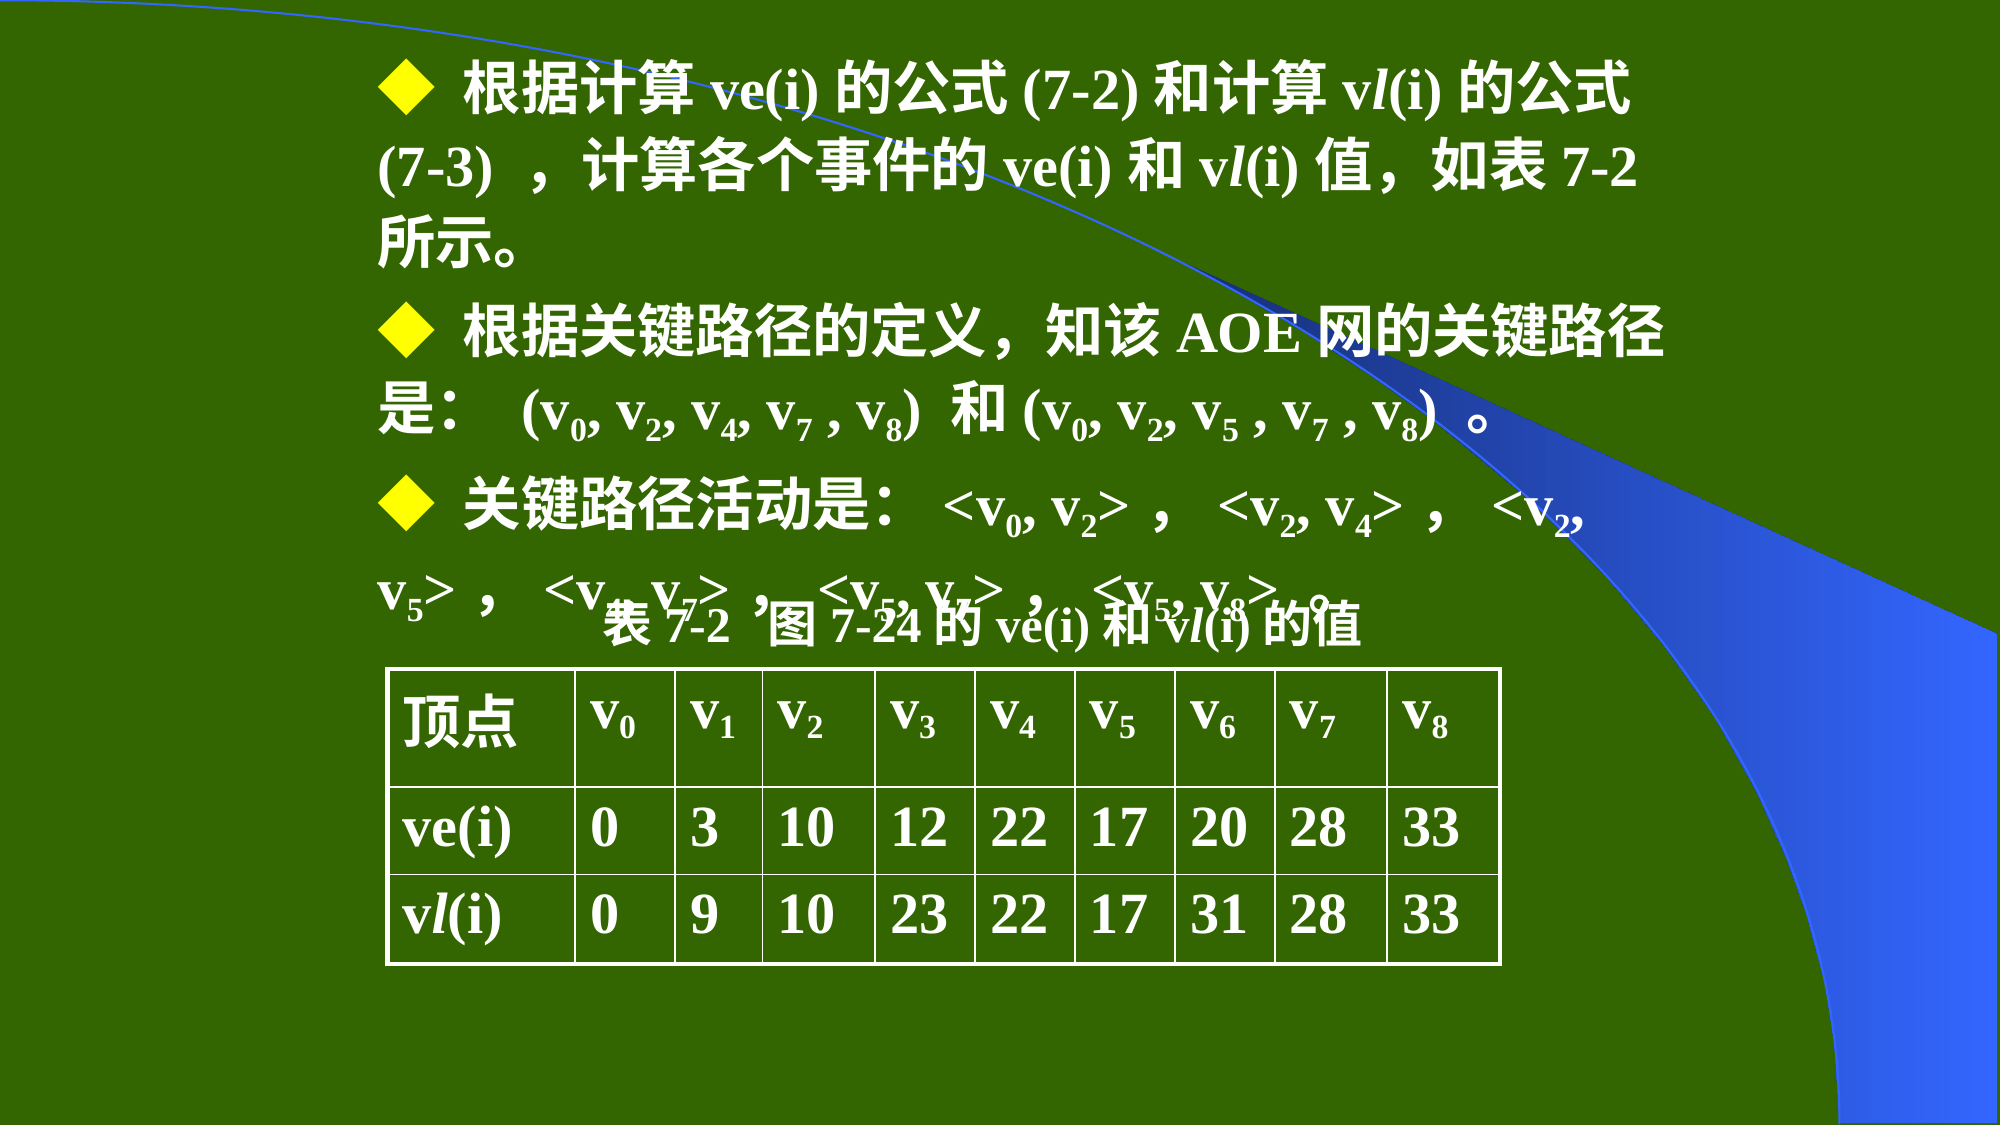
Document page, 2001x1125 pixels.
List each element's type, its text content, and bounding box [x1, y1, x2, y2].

table_cell 20 [1176, 788, 1274, 874]
table_header 顶点 [390, 671, 574, 786]
table_cell 0 [576, 875, 674, 962]
table_header v6 [1176, 671, 1274, 786]
table_cell 33 [1388, 788, 1498, 874]
table_cell 22 [976, 875, 1074, 962]
table_header v2 [763, 671, 874, 786]
table_cell 28 [1276, 875, 1386, 962]
table_cell 17 [1076, 875, 1174, 962]
table_cell 23 [876, 875, 974, 962]
table_cell 9 [676, 875, 762, 962]
table_cell 10 [763, 875, 874, 962]
table_cell 31 [1176, 875, 1274, 962]
table_header v3 [876, 671, 974, 786]
table_cell 10 [763, 788, 874, 874]
table_cell 17 [1076, 788, 1174, 874]
table_cell vl(i) [390, 875, 574, 962]
table_header v4 [976, 671, 1074, 786]
table_header v1 [676, 671, 762, 786]
table_cell 28 [1276, 788, 1386, 874]
list ◆ 根据计算ve(i)的公式(7-2)和计算vl(i)的公式(7-3) ，计算各个事件的ve(i)和vl(i)值，如表7-2所示。 ◆ 根据关键路径的定义，知该AOE网的关键路径是： (v0, v2, v4, v7 , v8) 和(v0, v2, v5 , v7 , v8) 。 ◆ 关键路径活动是：<v0, v2>，<v2, v4>，<v2, v5>，<v4, v7>，<v5, v7>，<v5, v8> 。 [275, 36, 1721, 551]
table_header v7 [1276, 671, 1386, 786]
table_cell 0 [576, 788, 674, 874]
text_box 表7-2 图7-24的ve(i)和vl(i)的值 [587, 586, 1288, 660]
table_cell ve(i) [390, 788, 574, 874]
table_header v0 [576, 671, 674, 786]
table_cell 3 [676, 788, 762, 874]
table_cell 22 [976, 788, 1074, 874]
table_header v8 [1388, 671, 1498, 786]
table_header v5 [1076, 671, 1174, 786]
table_cell 33 [1388, 875, 1498, 962]
table_cell 12 [876, 788, 974, 874]
